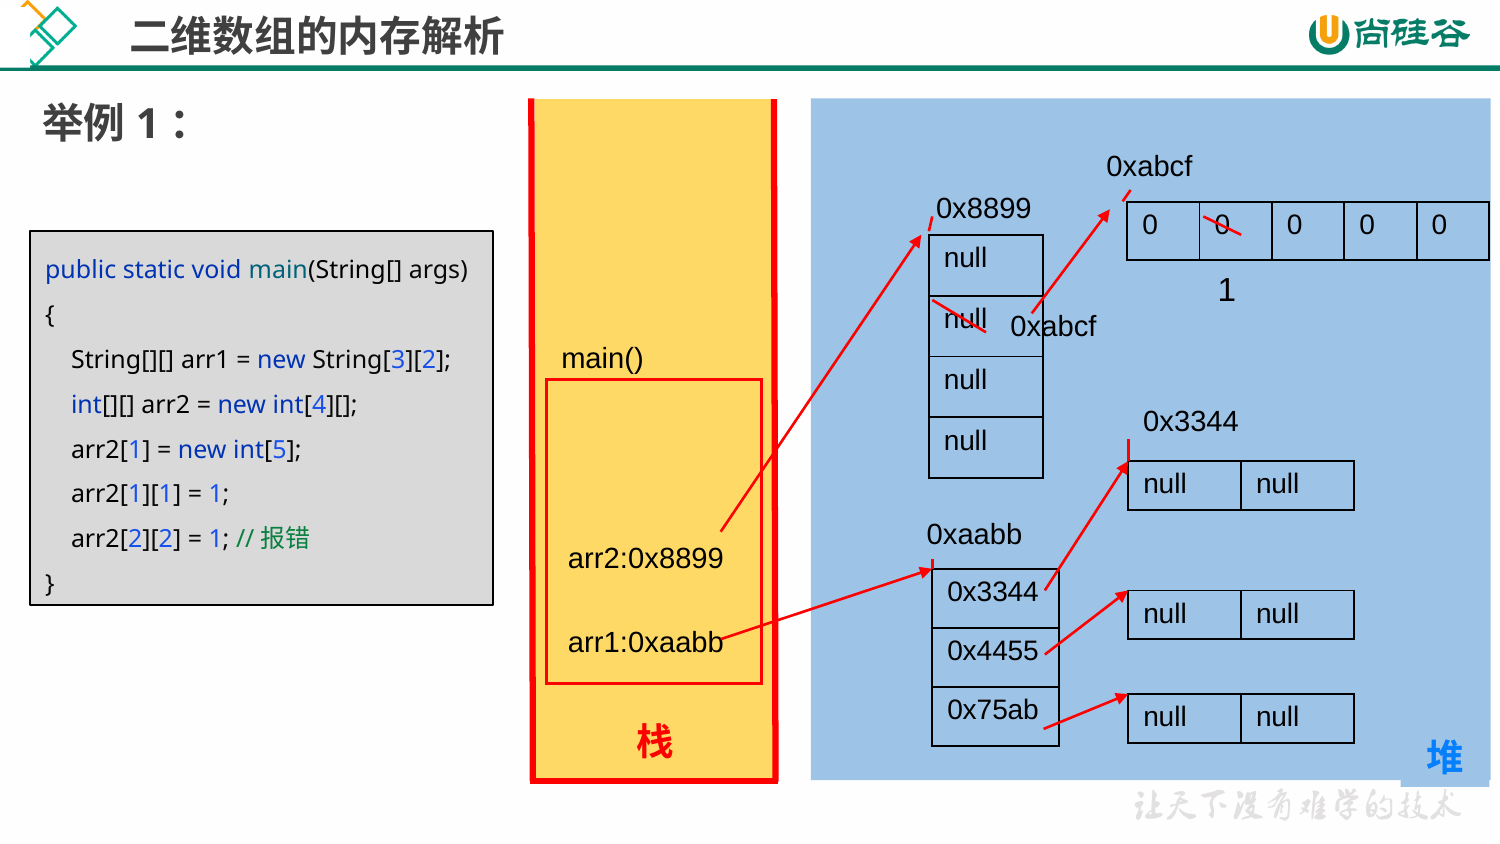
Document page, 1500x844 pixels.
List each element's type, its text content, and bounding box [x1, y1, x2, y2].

table_cell 0x75ab [933, 688, 1058, 745]
table_cell null [930, 418, 1042, 477]
table_header null [1242, 695, 1353, 742]
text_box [1043, 694, 1129, 729]
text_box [1122, 189, 1131, 202]
table_header null [1242, 462, 1353, 509]
table_cell null [930, 297, 1042, 356]
text_box 1 [1213, 260, 1233, 315]
text_box 举例1： [27, 89, 641, 155]
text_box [530, 98, 778, 782]
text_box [1031, 209, 1110, 314]
table_header 0 [1128, 203, 1199, 259]
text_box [932, 299, 987, 333]
table_header null [1242, 591, 1353, 638]
text_box 二维数组的内存解析 [114, 2, 564, 67]
table_header 0 [1273, 203, 1343, 259]
picture [0, 0, 1500, 844]
text_box 0xabcf [995, 299, 1129, 350]
table_header null [1129, 591, 1240, 638]
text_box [720, 234, 922, 532]
table_header 0 [1345, 203, 1416, 259]
text_box 堆 [1400, 704, 1490, 787]
text_box [0, 7, 31, 68]
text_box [1044, 461, 1129, 590]
text_box public static void main(String[] args) { String[][] arr1 = new String[3][2]; int[][] arr2 = new int[4][]; arr2[1] = new int[5]; arr2[1][1] = 1; arr2[2][2] = 1; //报错 } [30, 231, 494, 605]
table_header null [1129, 695, 1240, 742]
table_cell 0x4455 [933, 629, 1058, 686]
table_header null [930, 236, 1031, 295]
text_box 0x3344 [1128, 394, 1279, 445]
table_cell null [930, 357, 1042, 416]
text_box 0x8899 [921, 182, 1084, 232]
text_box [1203, 216, 1242, 235]
table_header 0 [1418, 203, 1488, 259]
table_header null [1129, 462, 1240, 509]
table_header 0 [1200, 203, 1271, 259]
text_box 0xaabb [911, 507, 1044, 558]
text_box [720, 568, 933, 640]
table_header 0x3344 [933, 570, 1044, 627]
text_box 0xabcf [1091, 139, 1254, 190]
text_box [810, 97, 1492, 781]
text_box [1044, 590, 1129, 655]
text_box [928, 216, 933, 232]
